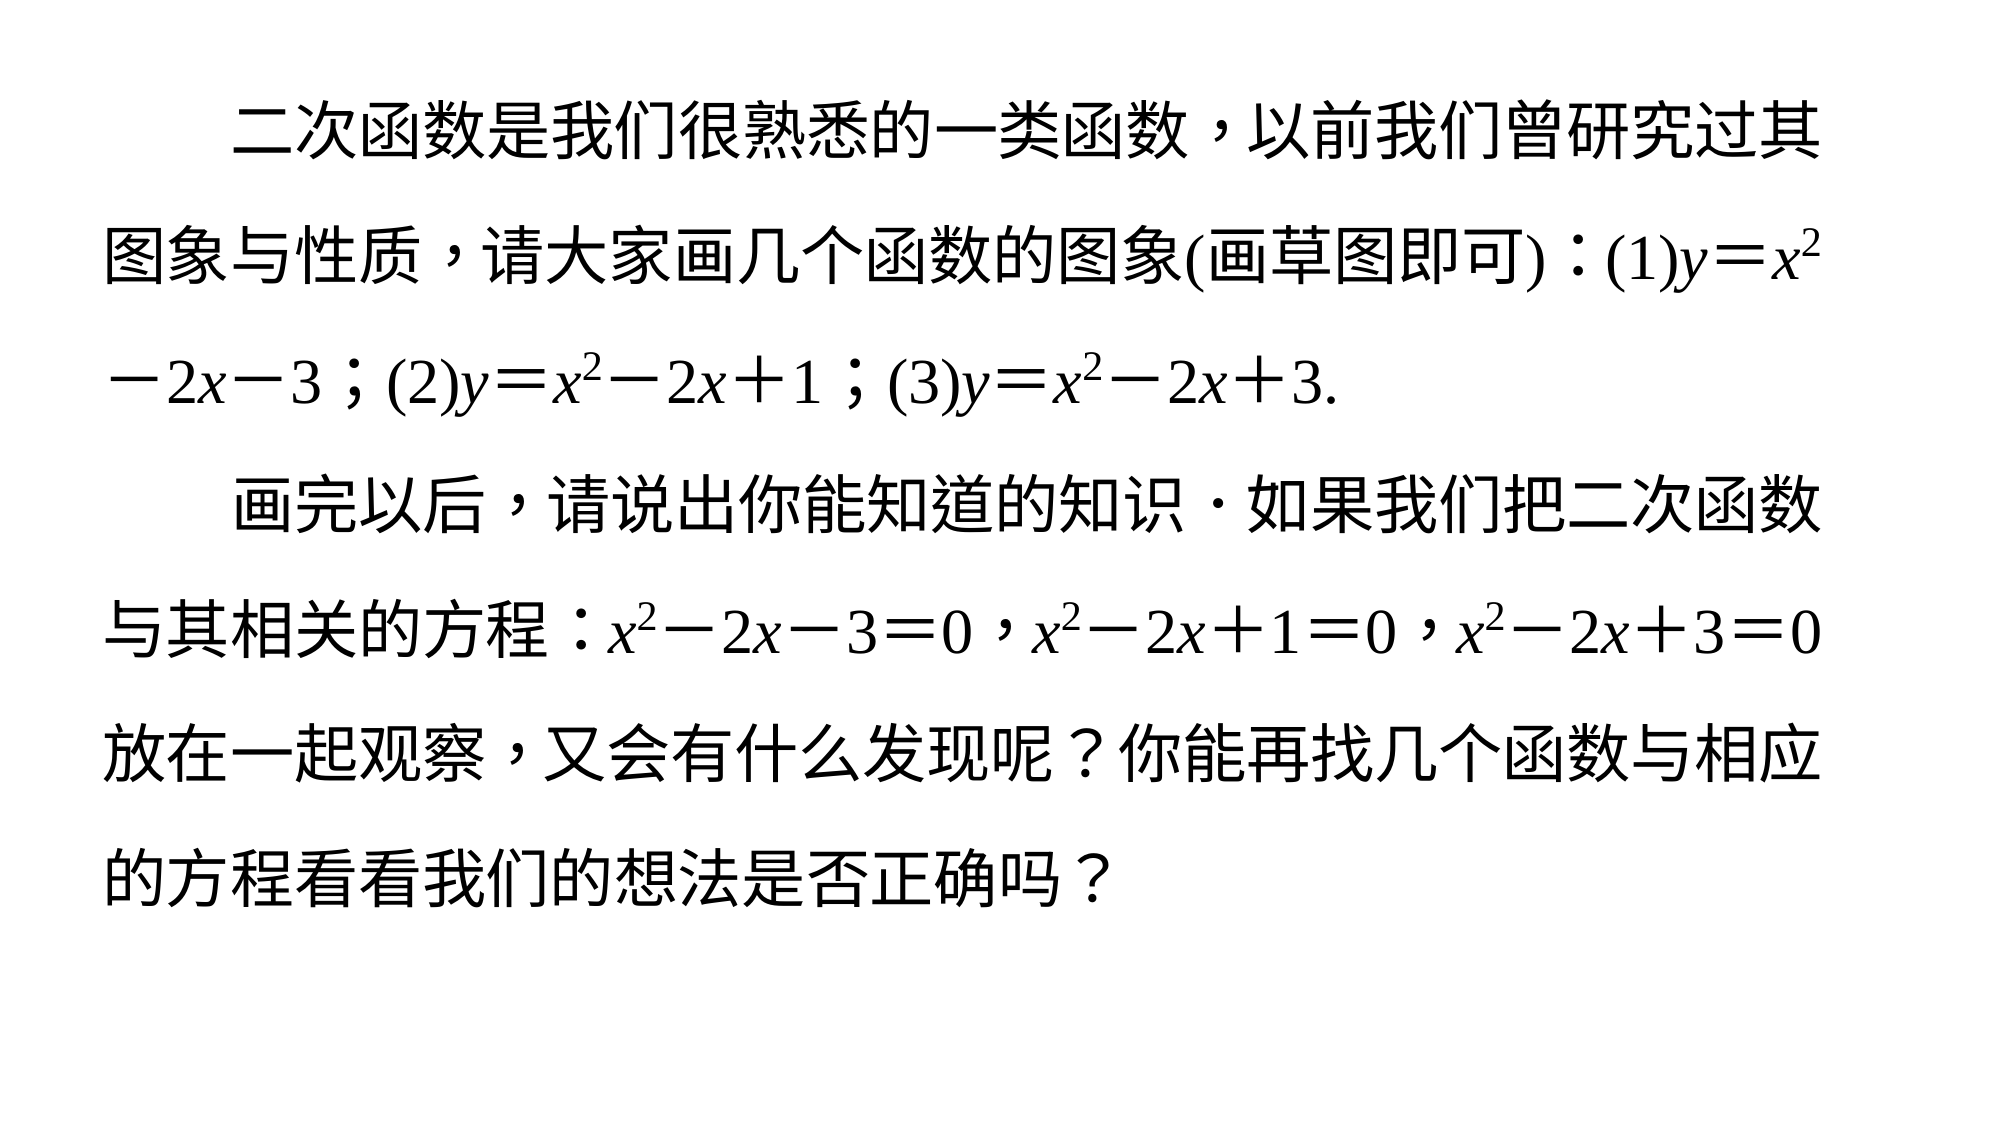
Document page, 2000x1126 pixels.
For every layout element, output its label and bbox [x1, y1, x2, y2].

text_box [101, 89, 1826, 1083]
